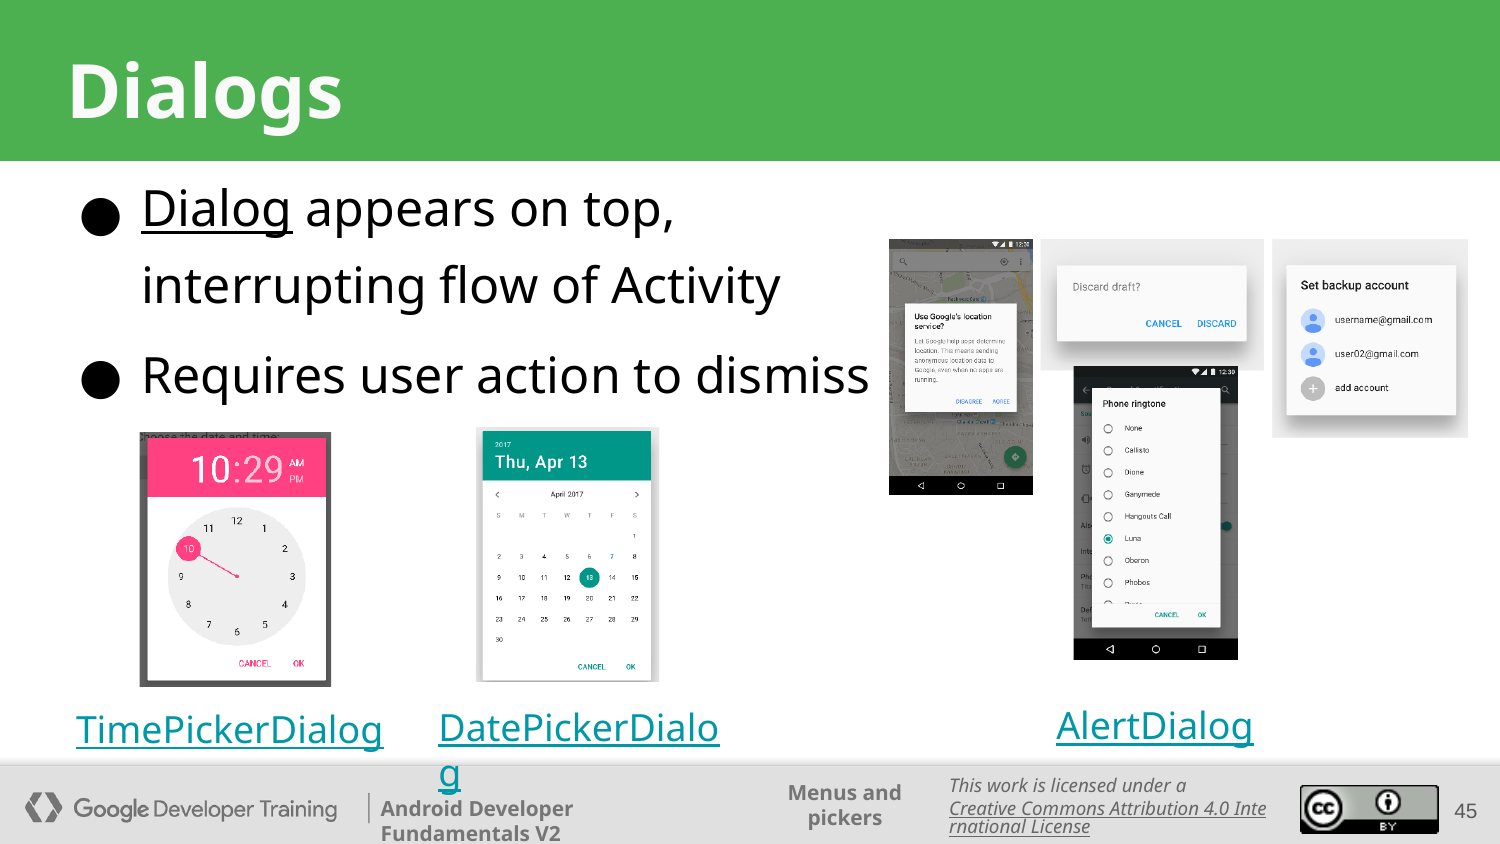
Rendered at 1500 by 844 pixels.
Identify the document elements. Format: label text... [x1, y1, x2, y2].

text_box AlertDialog [1041, 679, 1324, 752]
text_box DatePickerDialog [423, 681, 745, 754]
list Dialog appears on top, interrupting flow of Activity Requires user action to dismiss [51, 151, 906, 417]
title Dialogs [51, 28, 1449, 122]
picture [0, 161, 1500, 844]
slide_number ‹#› [1402, 777, 1493, 842]
text_box TimePickerDialog [61, 683, 405, 748]
